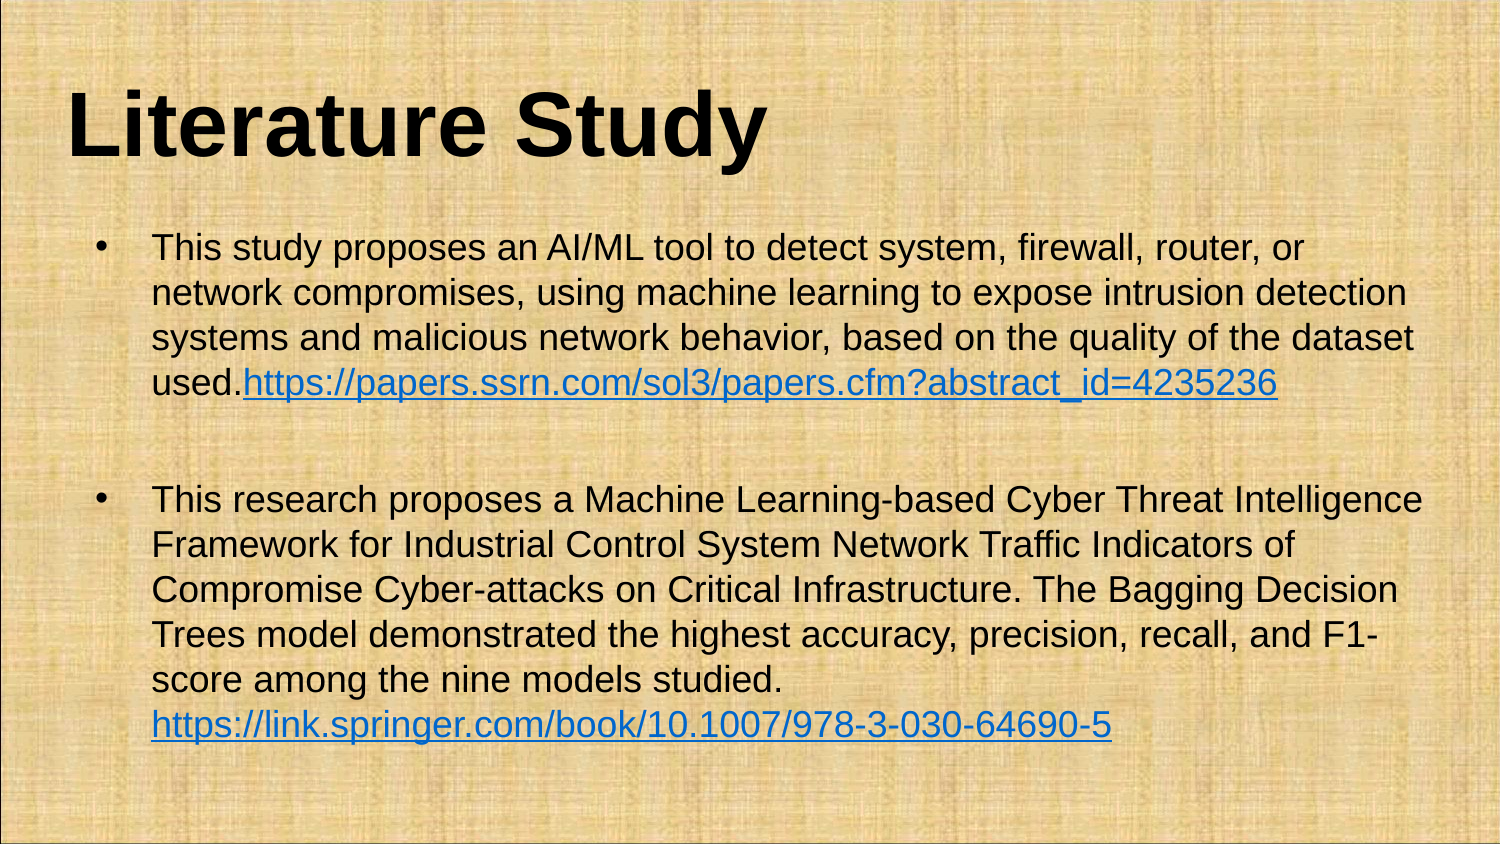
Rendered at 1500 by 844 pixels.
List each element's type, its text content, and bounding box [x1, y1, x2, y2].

title Literature Study [51, 72, 1449, 167]
picture [0, 0, 1500, 844]
list This study proposes an AI/ML tool to detect system, firewall, router, or network compromises, using machine learning to expose intrusion detection systems and malicious network behavior, based on the quality of the dataset used.https://papers.ssrn.com/sol3/papers.cfm?abstract_id=4235236 This research proposes a Machine Learning-based Cyber Threat Intelligence Framework for Industrial Control System Network Traffic Indicators of Compromise Cyber-attacks on Critical Infrastructure. The Bagging Decision Trees model demonstrated the highest accuracy, precision, recall, and F1-score among the nine models studied. https://link.springer.com/book/10.1007/978-3-030-64690-5 [61, 215, 1460, 777]
